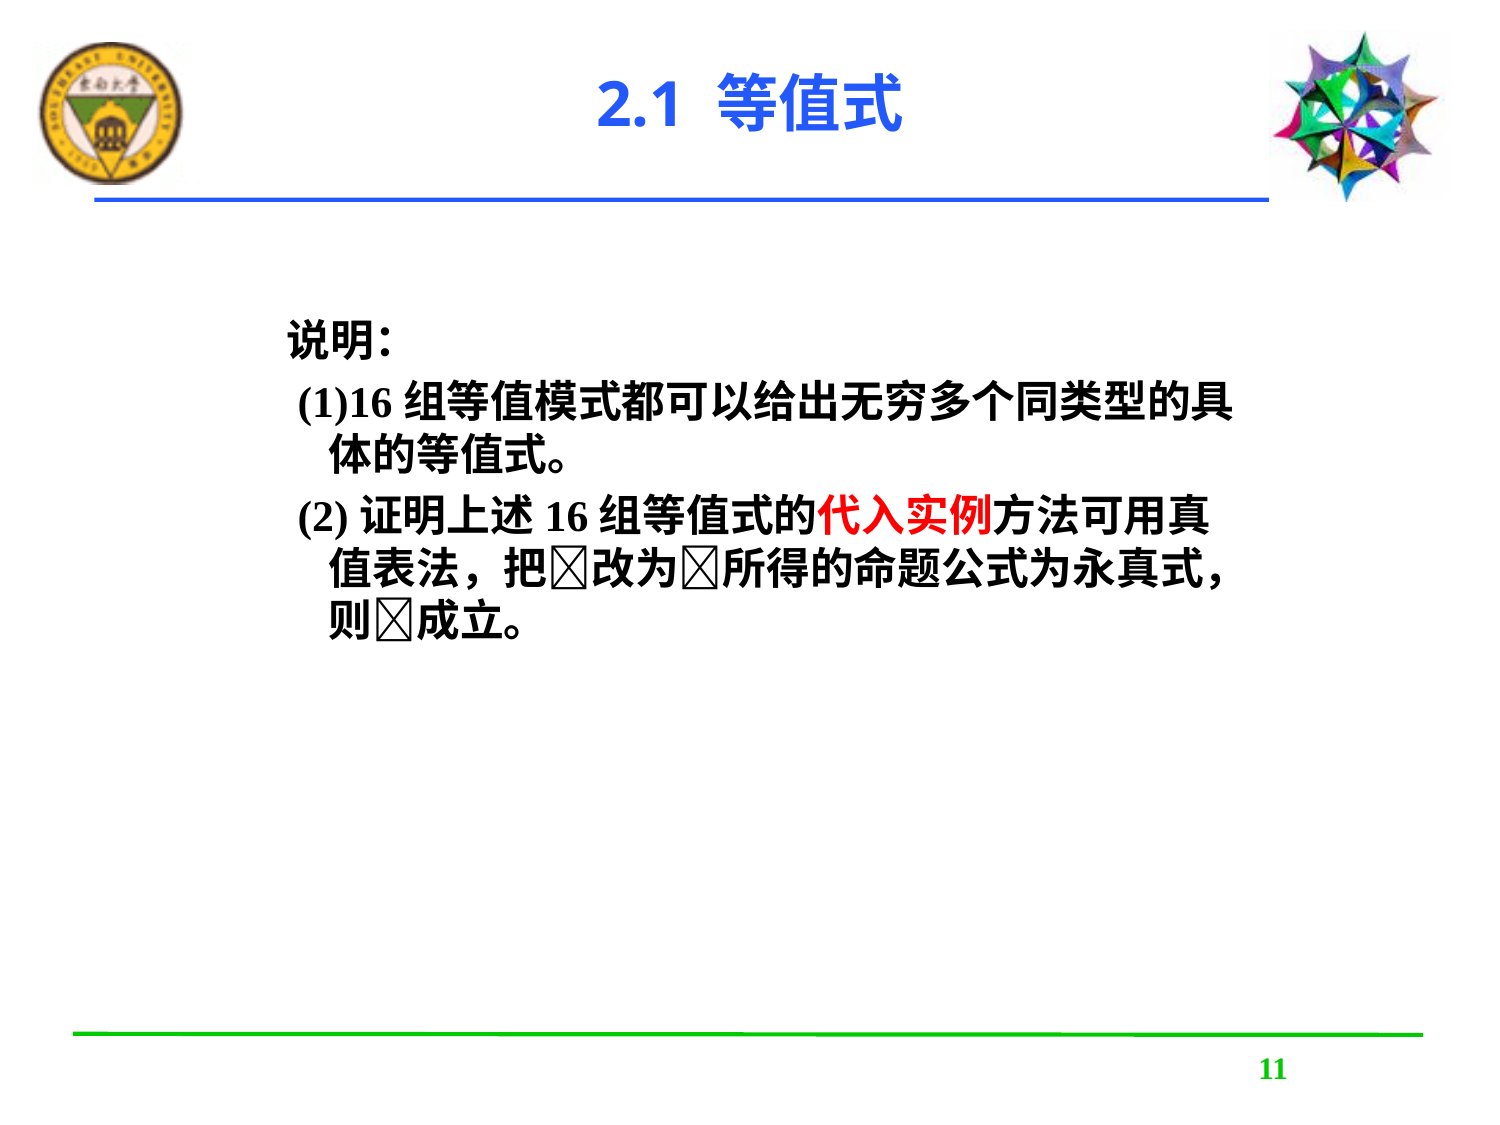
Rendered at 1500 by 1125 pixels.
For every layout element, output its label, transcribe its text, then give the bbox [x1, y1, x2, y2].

picture [1269, 30, 1451, 202]
picture [29, 42, 112, 185]
list 说明： (1)16组等值模式都可以给出无穷多个同类型的具体的等值式。 (2)证明上述16组等值式的代入实例方法可用真值表法，把改为所得的命题公式为永真式，则成立。 [271, 305, 1264, 908]
title 2.1 等值式 [112, 7, 1388, 195]
